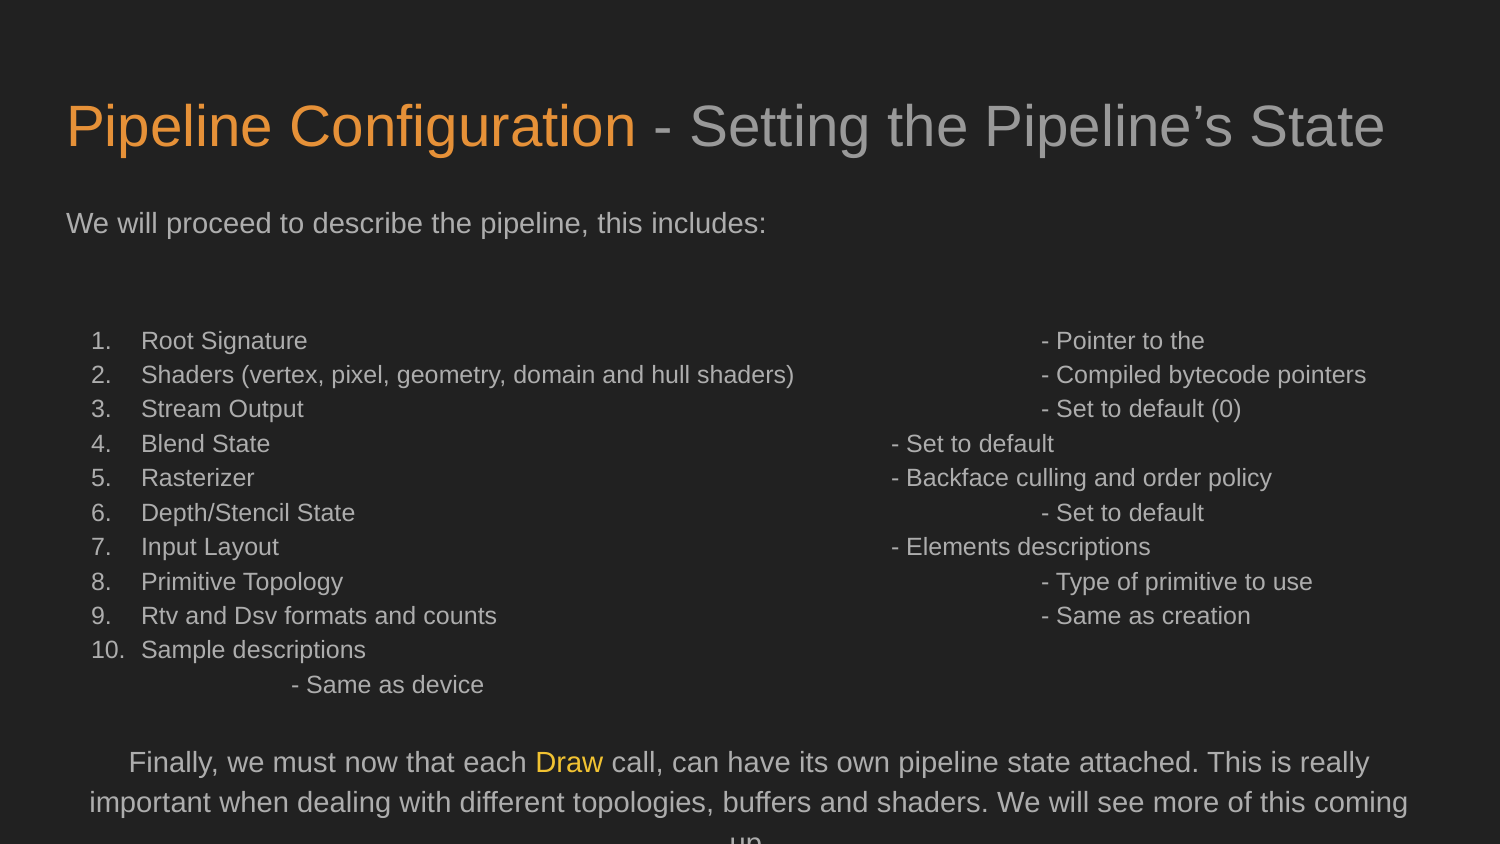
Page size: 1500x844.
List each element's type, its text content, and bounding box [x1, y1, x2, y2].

title Pipeline Configuration - Setting the Pipeline’s State [51, 72, 1449, 167]
list We will proceed to describe the pipeline, this includes: Root Signature - Pointer to the Shaders (vertex, pixel, geometry, domain and hull shaders) - Compiled bytecode pointers Stream Output - Set to default (0) Blend State - Set to default Rasterizer - Backface culling and order policy Depth/Stencil State - Set to default Input Layout - Elements descriptions Primitive Topology - Type of primitive to use Rtv and Dsv formats and counts - Same as creation Sample descriptions - Same as device Finally, we must now that each Draw call, can have its own pipeline state attached. This is really important when dealing with different topologies, buffers and shaders. We will see more of this coming up. [51, 184, 1449, 831]
